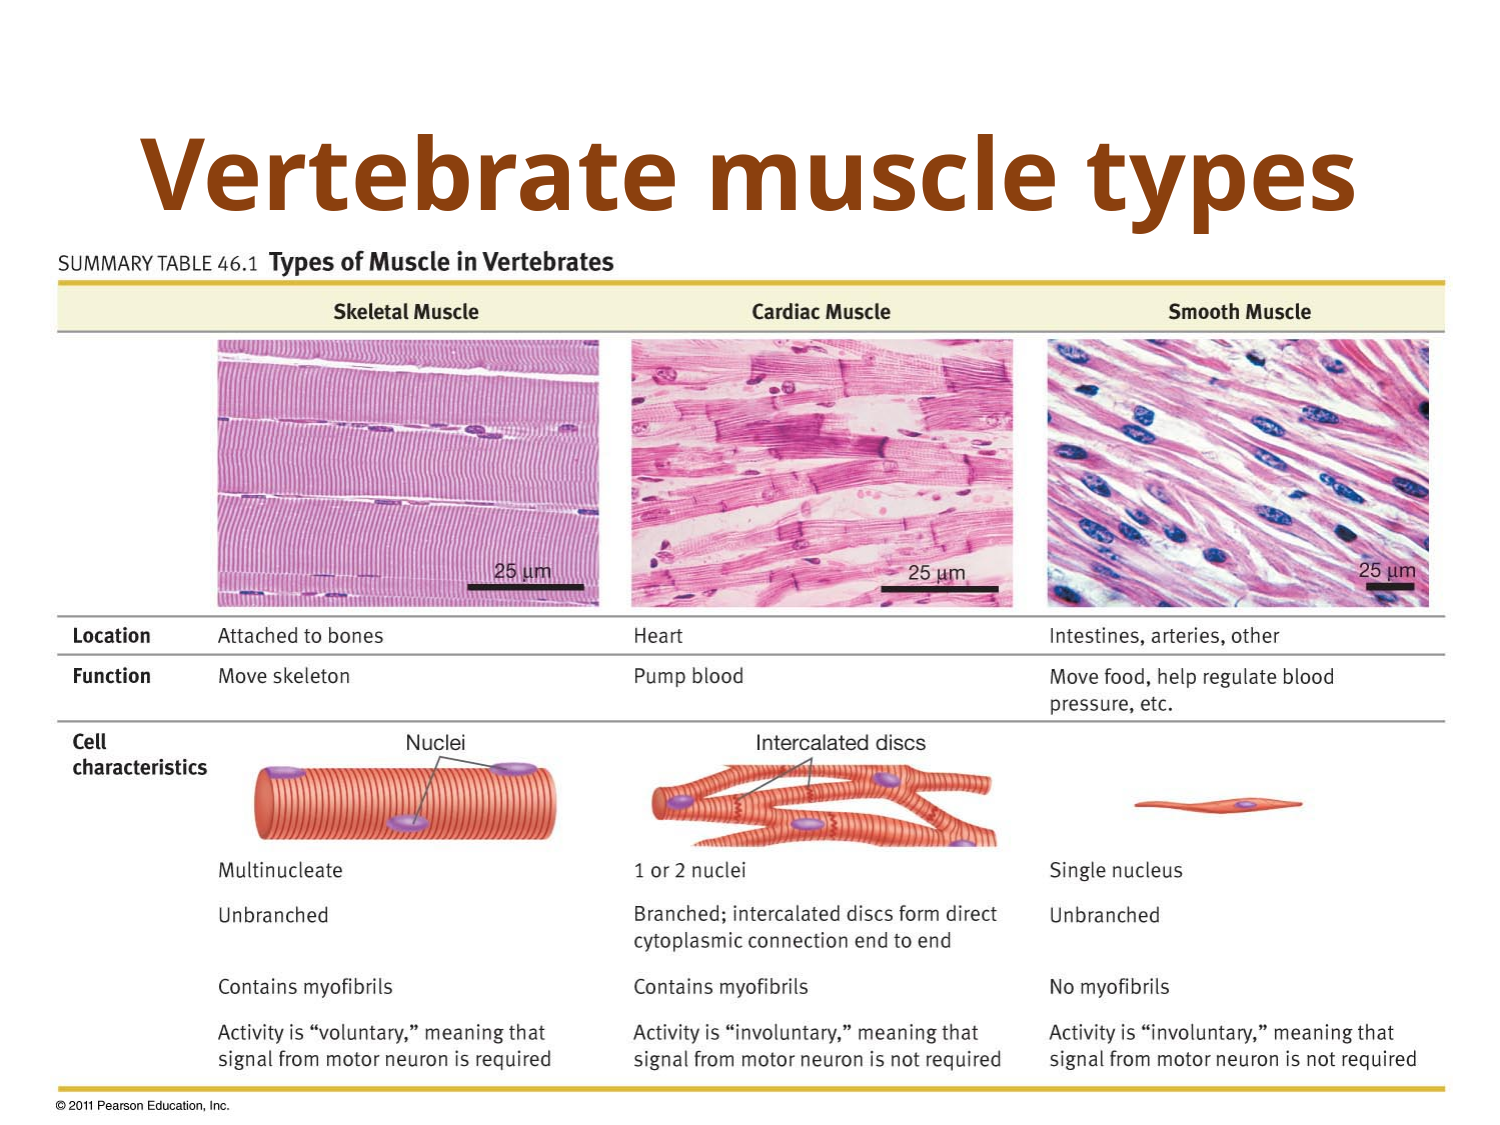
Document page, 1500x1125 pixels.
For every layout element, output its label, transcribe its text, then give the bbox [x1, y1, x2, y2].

title Vertebrate muscle types [75, 50, 1425, 238]
picture [49, 244, 1453, 1124]
